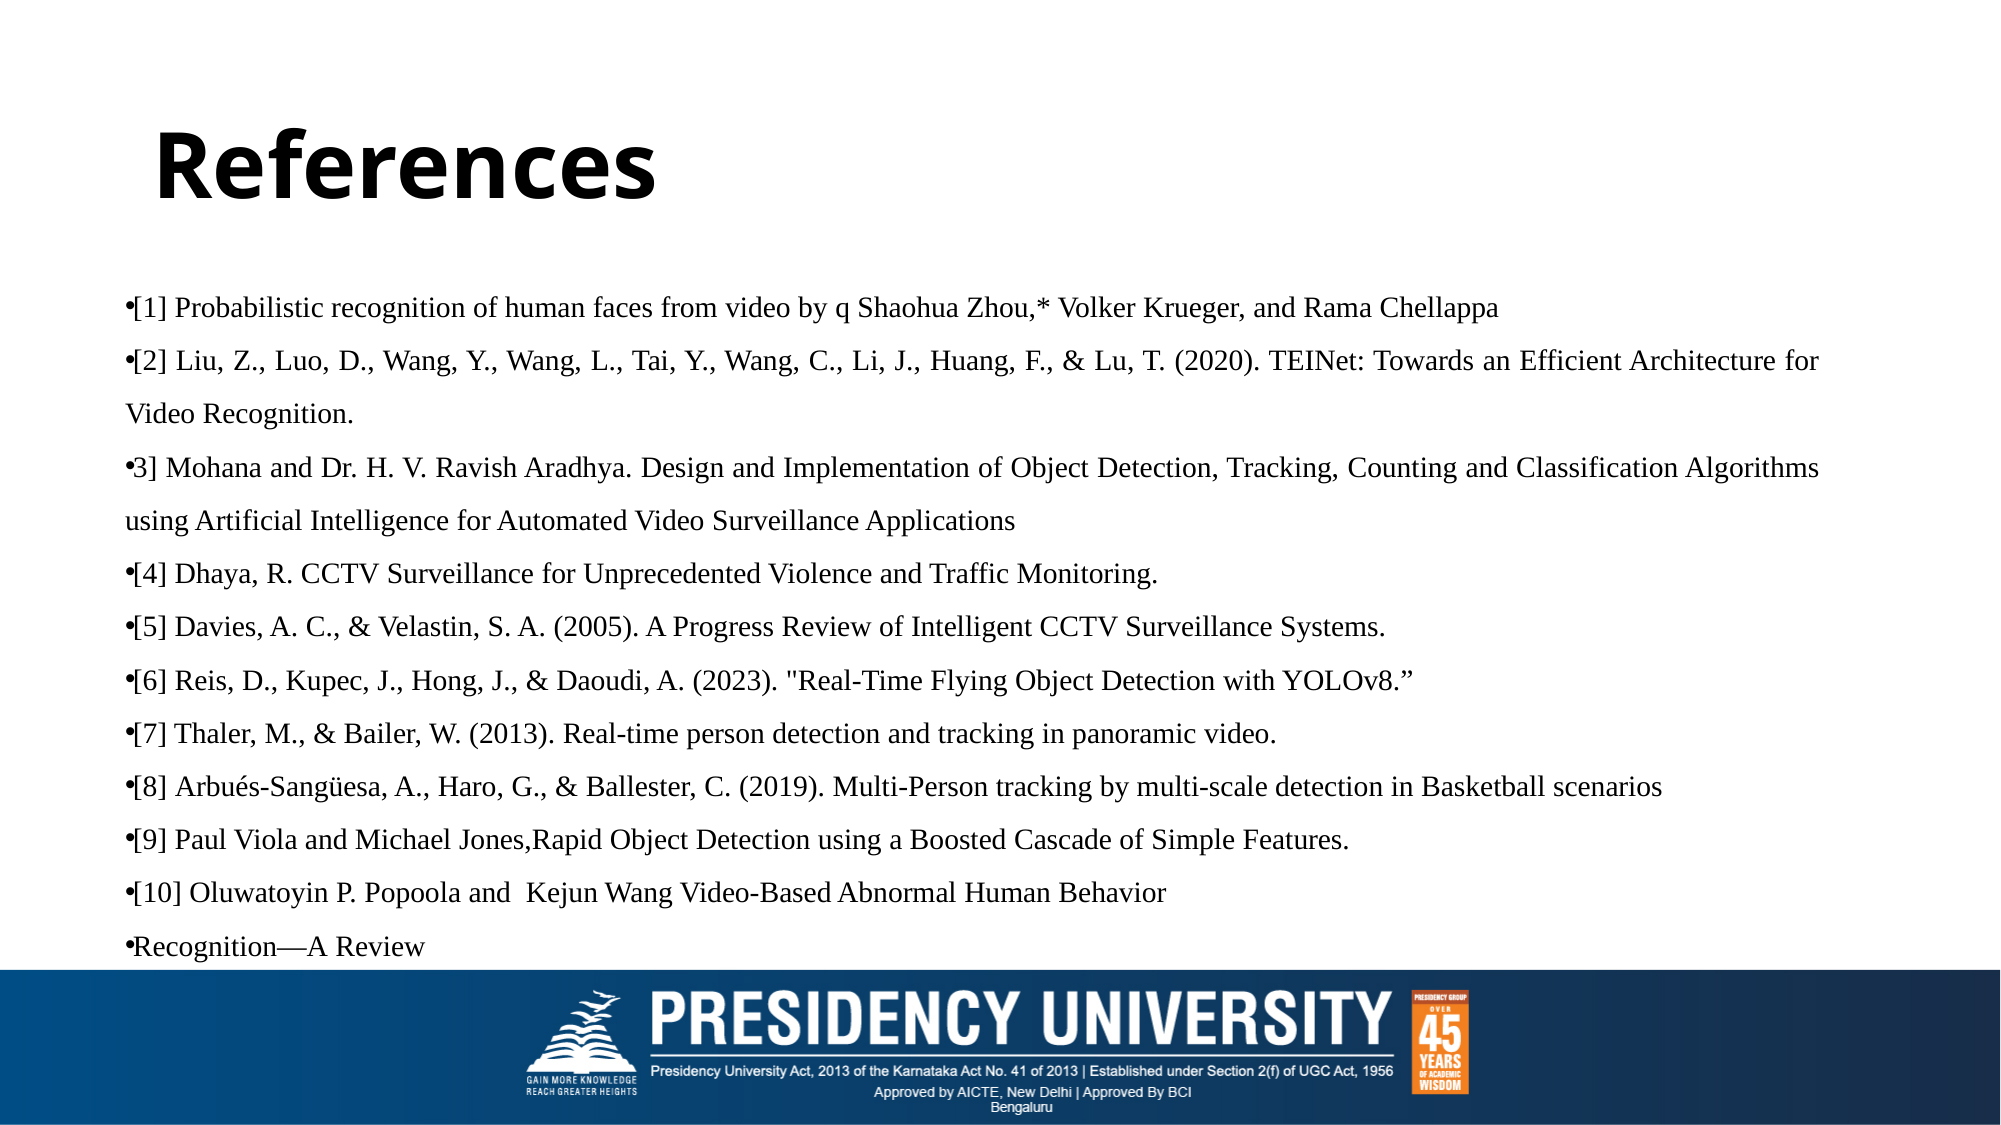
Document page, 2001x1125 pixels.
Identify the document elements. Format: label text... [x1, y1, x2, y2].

title References [137, 59, 1863, 278]
list [1] Probabilistic recognition of human faces from video by q Shaohua Zhou,* Volker Krueger, and Rama Chellappa [2] Liu, Z., Luo, D., Wang, Y., Wang, L., Tai, Y., Wang, C., Li, J., Huang, F., & Lu, T. (2020). TEINet: Towards an Efficient Architecture for Video Recognition. 3] Mohana and Dr. H. V. Ravish Aradhya. Design and Implementation of Object Detection, Tracking, Counting and Classification Algorithms using Artificial Intelligence for Automated Video Surveillance Applications [4] Dhaya, R. CCTV Surveillance for Unprecedented Violence and Traffic Monitoring. [5] Davies, A. C., & Velastin, S. A. (2005). A Progress Review of Intelligent CCTV Surveillance Systems. [6] Reis, D., Kupec, J., Hong, J., & Daoudi, A. (2023). "Real-Time Flying Object Detection with YOLOv8.” [7] Thaler, M., & Bailer, W. (2013). Real-time person detection and tracking in panoramic video. [8] Arbués-Sangüesa, A., Haro, G., & Ballester, C. (2019). Multi-Person tracking by multi-scale detection in Basketball scenarios [9] Paul Viola and Michael Jones,Rapid Object Detection using a Boosted Cascade of Simple Features. [10] Oluwatoyin P. Popoola and Kejun Wang Video-Based Abnormal Human Behavior Recognition—A Review [109, 262, 1835, 977]
picture [0, 0, 2001, 1125]
